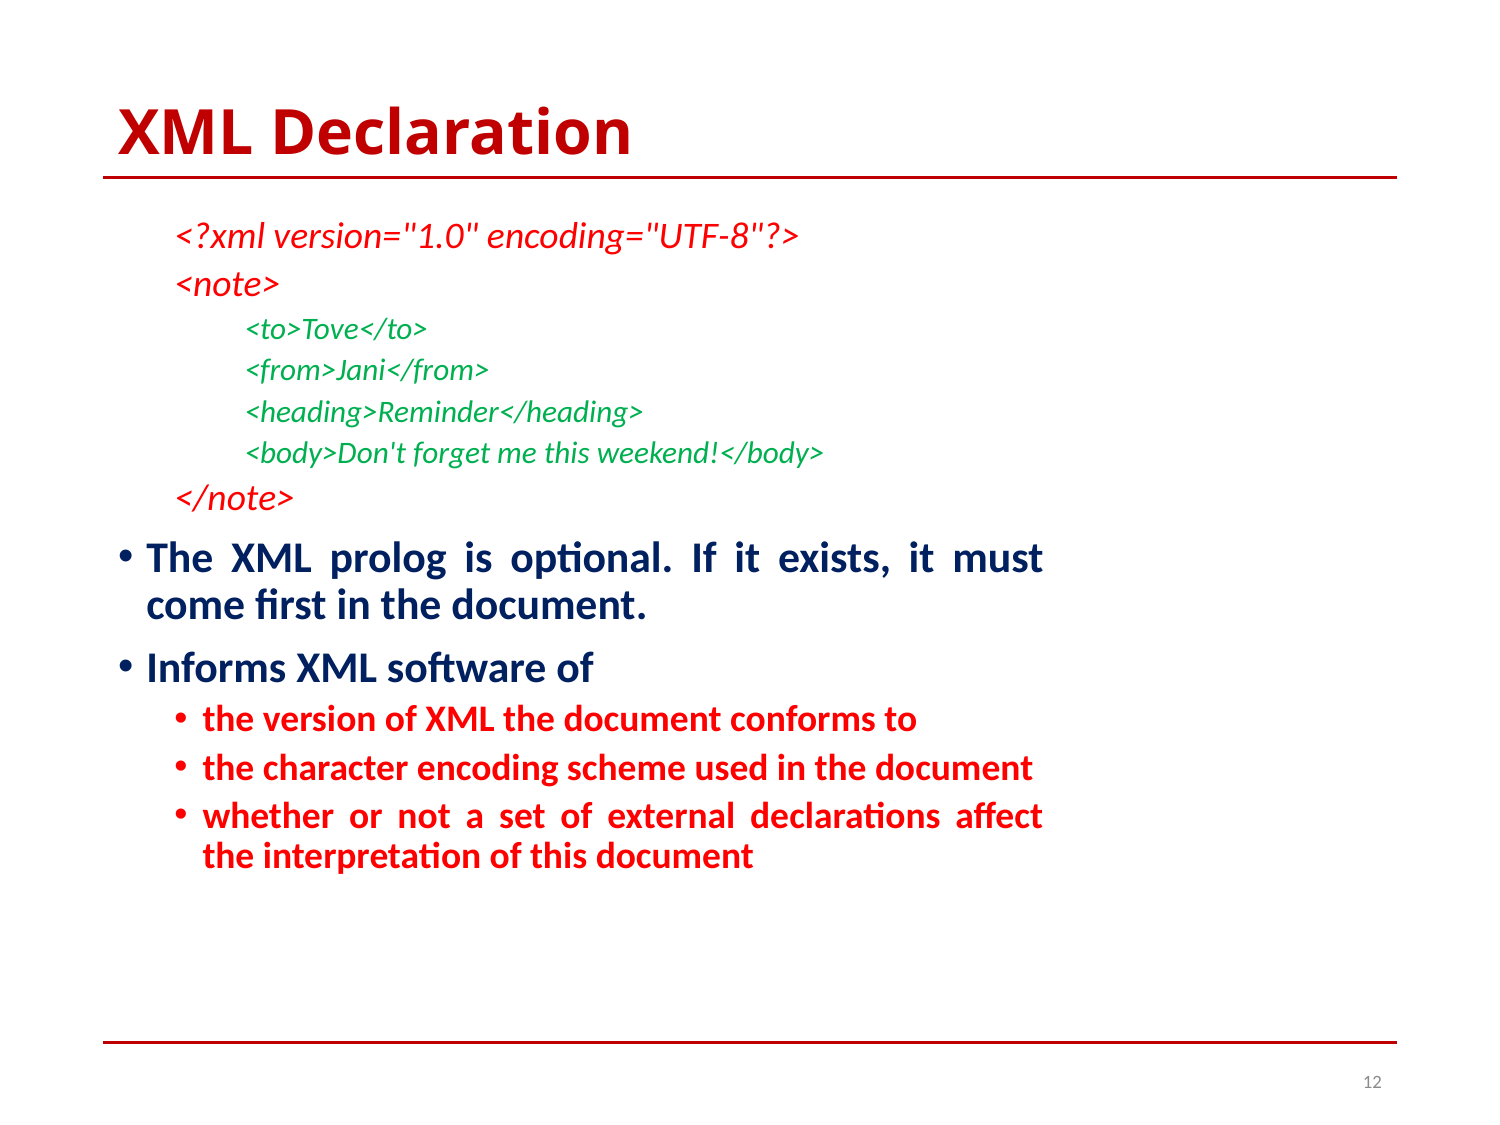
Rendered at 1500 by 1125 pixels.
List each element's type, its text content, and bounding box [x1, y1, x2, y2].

title XML Declaration [103, 90, 1397, 178]
slide_number 12 [1059, 1051, 1397, 1111]
list <?xml version="1.0" encoding="UTF-8"?> <note> <to>Tove</to> <from>Jani</from> <heading>Reminder</heading> <body>Don't forget me this weekend!</body> </note> The XML prolog is optional. If it exists, it must come first in the document. Informs XML software of the version of XML the document conforms to the character encoding scheme used in the document whether or not a set of external declarations affect the interpretation of this document [103, 208, 1060, 1014]
